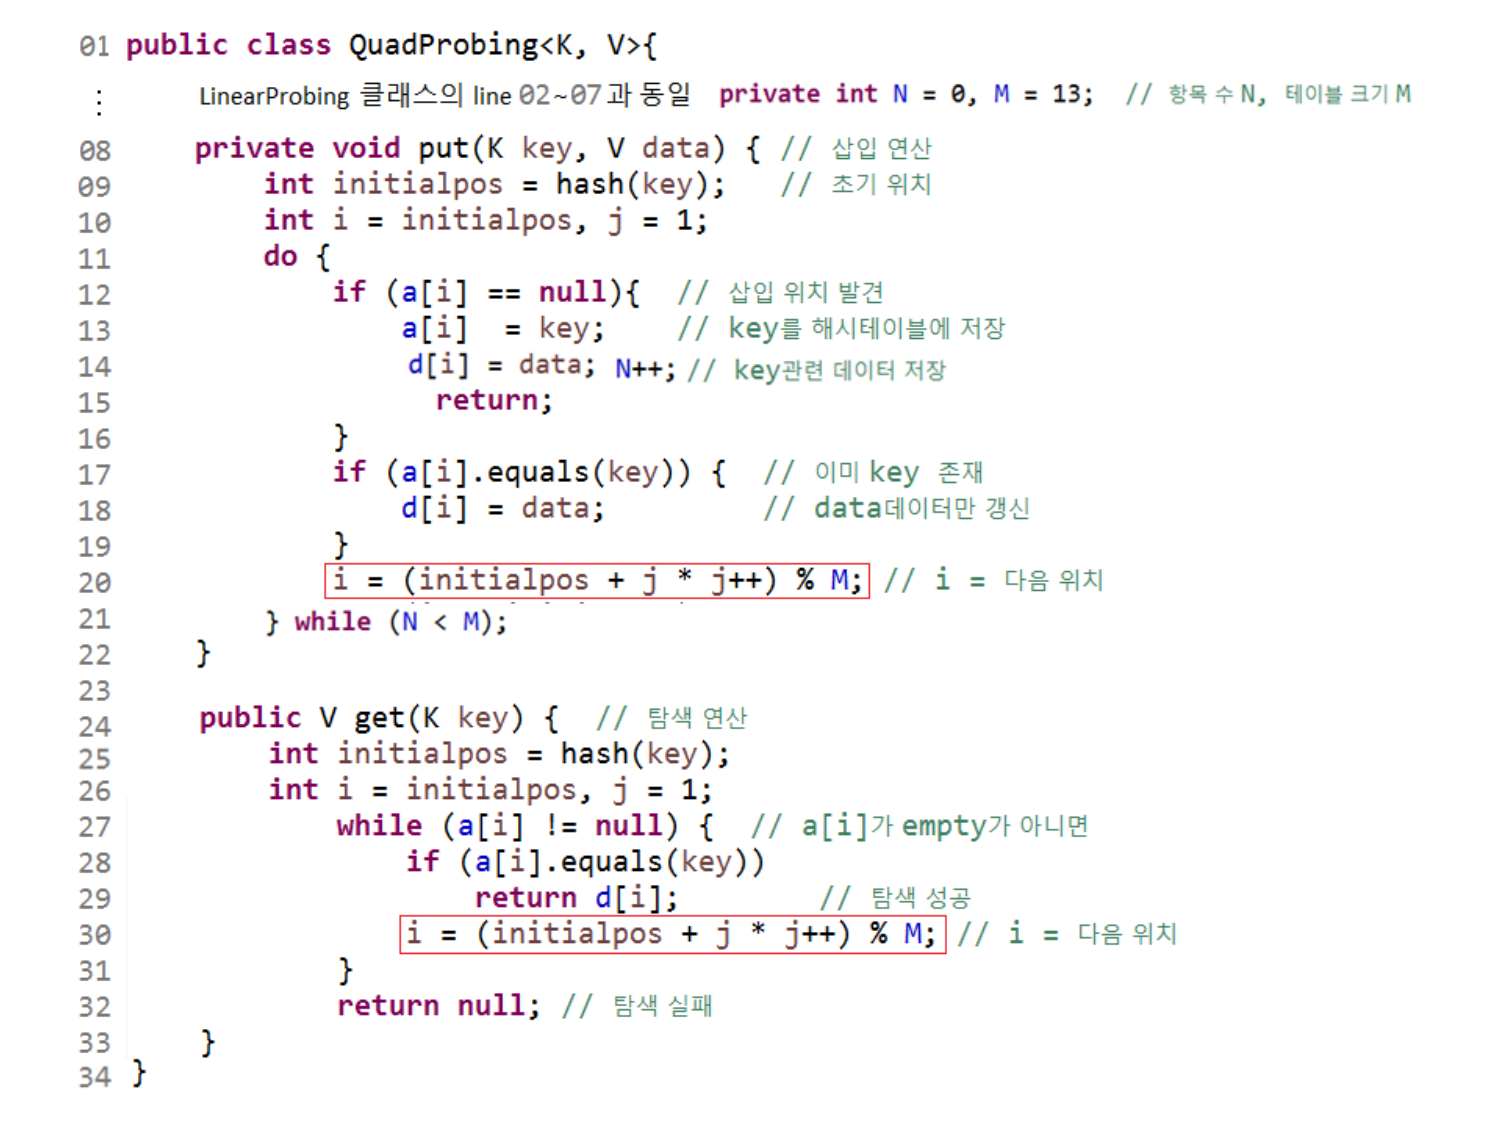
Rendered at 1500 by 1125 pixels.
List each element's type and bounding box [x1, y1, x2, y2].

picture [76, 25, 1424, 1100]
